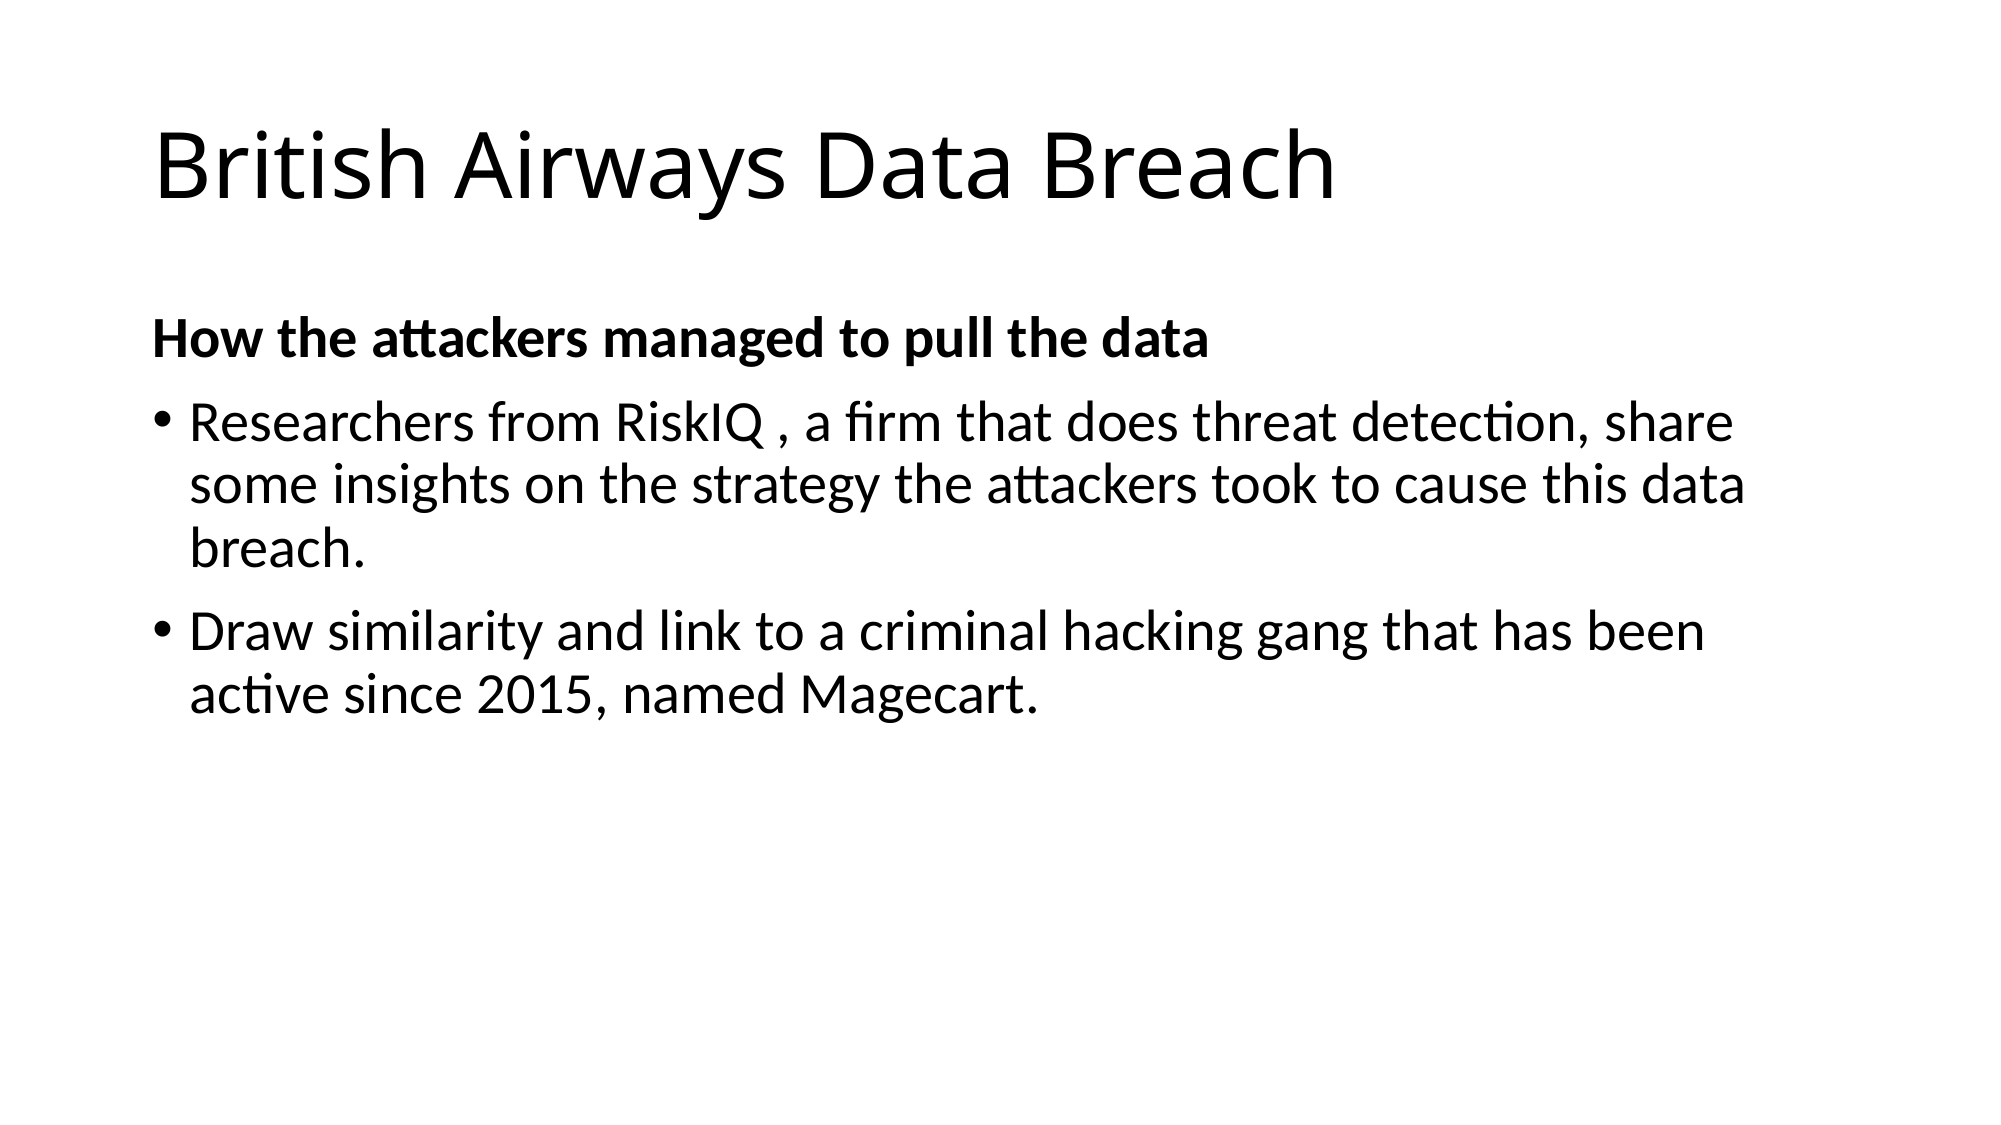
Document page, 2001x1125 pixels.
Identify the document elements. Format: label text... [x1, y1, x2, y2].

list How the attackers managed to pull the data Researchers from RiskIQ , a firm that does threat detection, share some insights on the strategy the attackers took to cause this data breach. Draw similarity and link to a criminal hacking gang that has been active since 2015, named Magecart. [137, 299, 1863, 1014]
title British Airways Data Breach [137, 59, 1863, 278]
